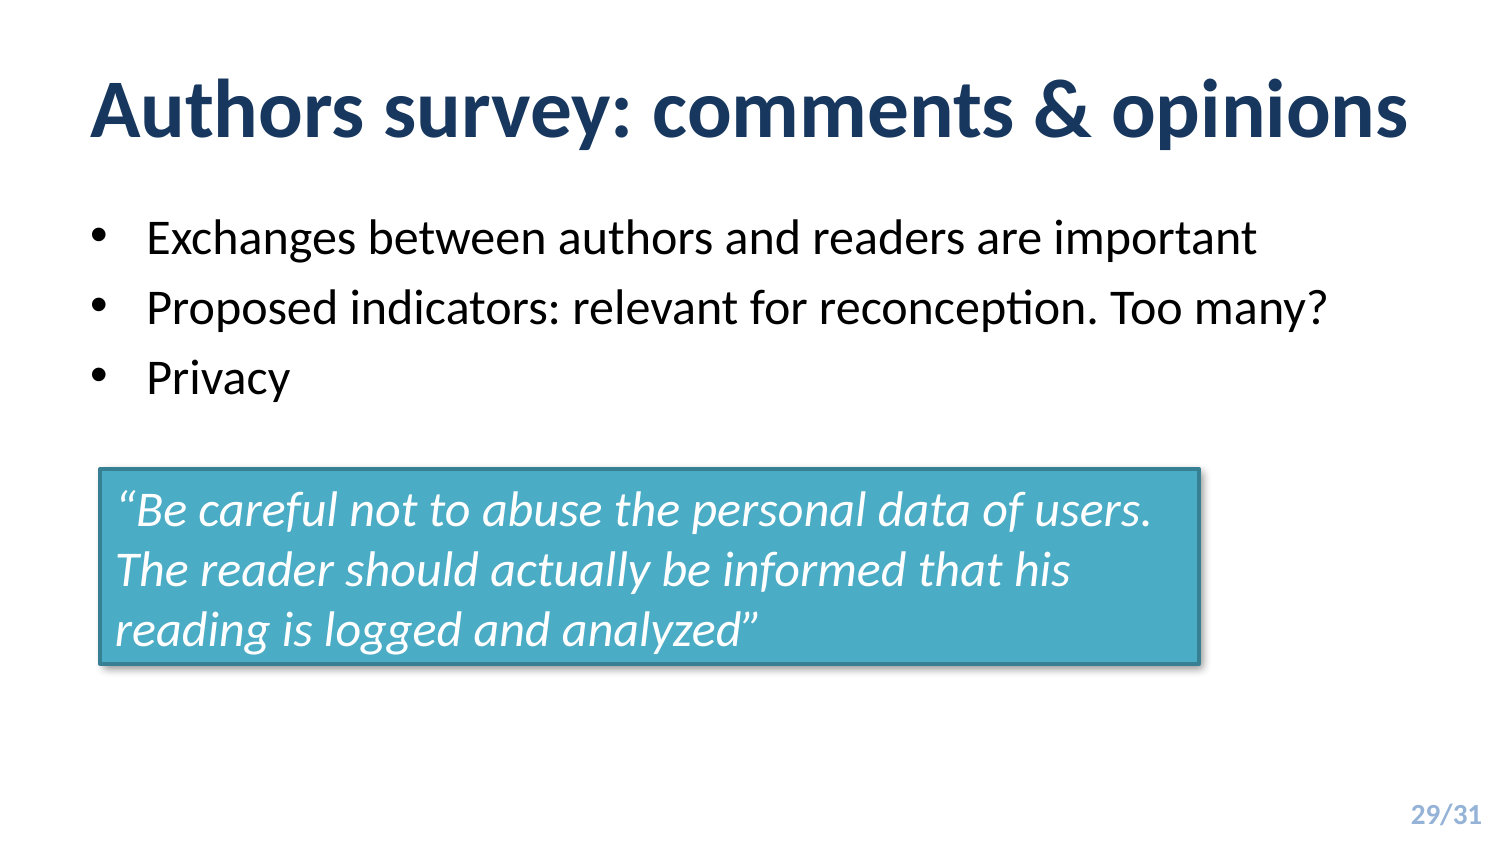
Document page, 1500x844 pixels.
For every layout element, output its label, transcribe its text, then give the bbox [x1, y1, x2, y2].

list Exchanges between authors and readers are important Proposed indicators: relevant for reconception. Too many? Privacy [75, 196, 1425, 812]
text_box “Be careful not to abuse the personal data of users. The reader should actually be informed that his reading is logged and analyzed” [98, 467, 1201, 666]
title Authors survey: comments & opinions [75, 33, 1471, 175]
